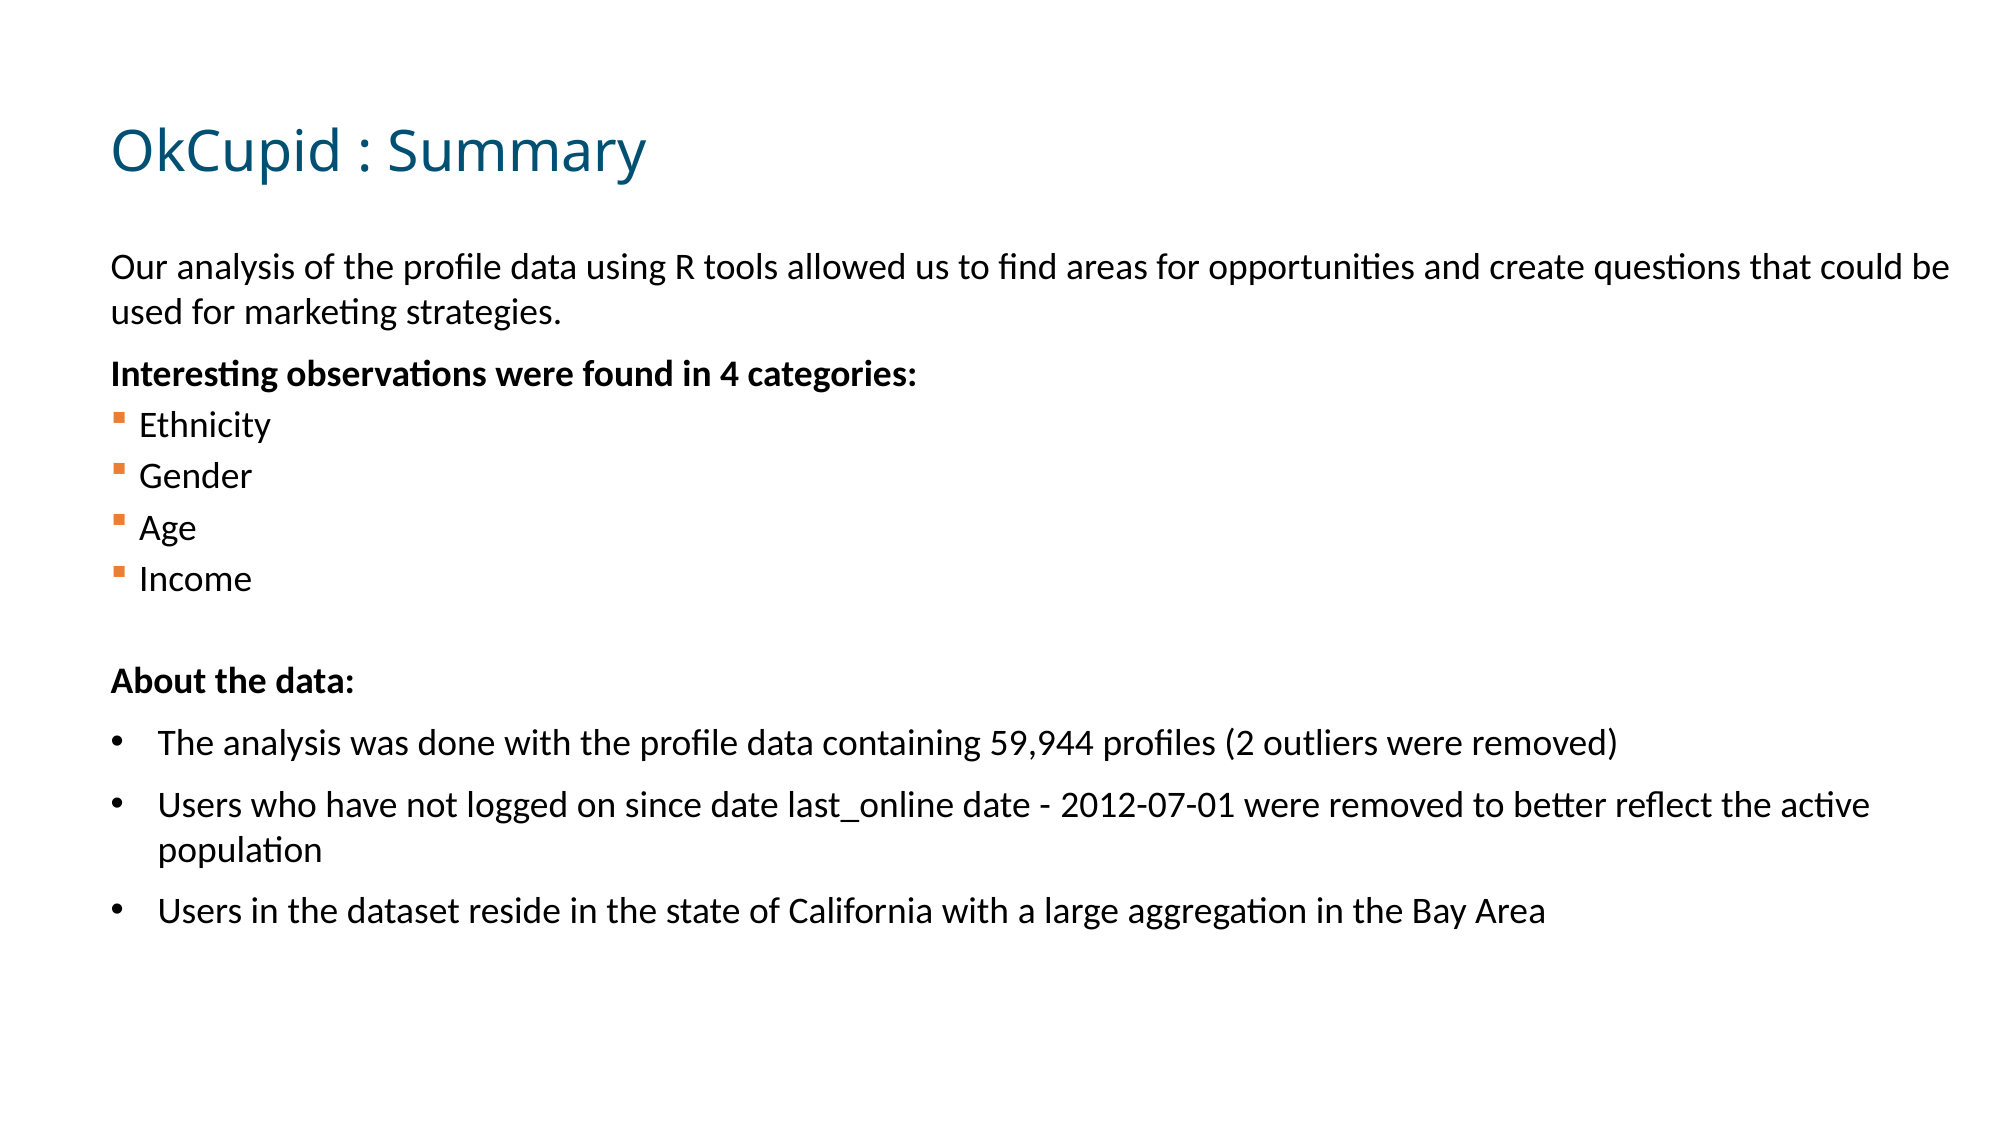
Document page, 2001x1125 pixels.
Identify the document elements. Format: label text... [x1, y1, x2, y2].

text_box Our analysis of the profile data using R tools allowed us to find areas for opportunities and create questions that could be used for marketing strategies. Interesting observations were found in 4 categories: Ethnicity Gender Age Income About the data: The analysis was done with the profile data containing 59,944 profiles (2 outliers were removed) Users who have not logged on since date last_online date - 2012-07-01 were removed to better reflect the active population Users in the dataset reside in the state of California with a large aggregation in the Bay Area [95, 234, 2000, 932]
title OkCupid : Summary [95, 74, 892, 234]
